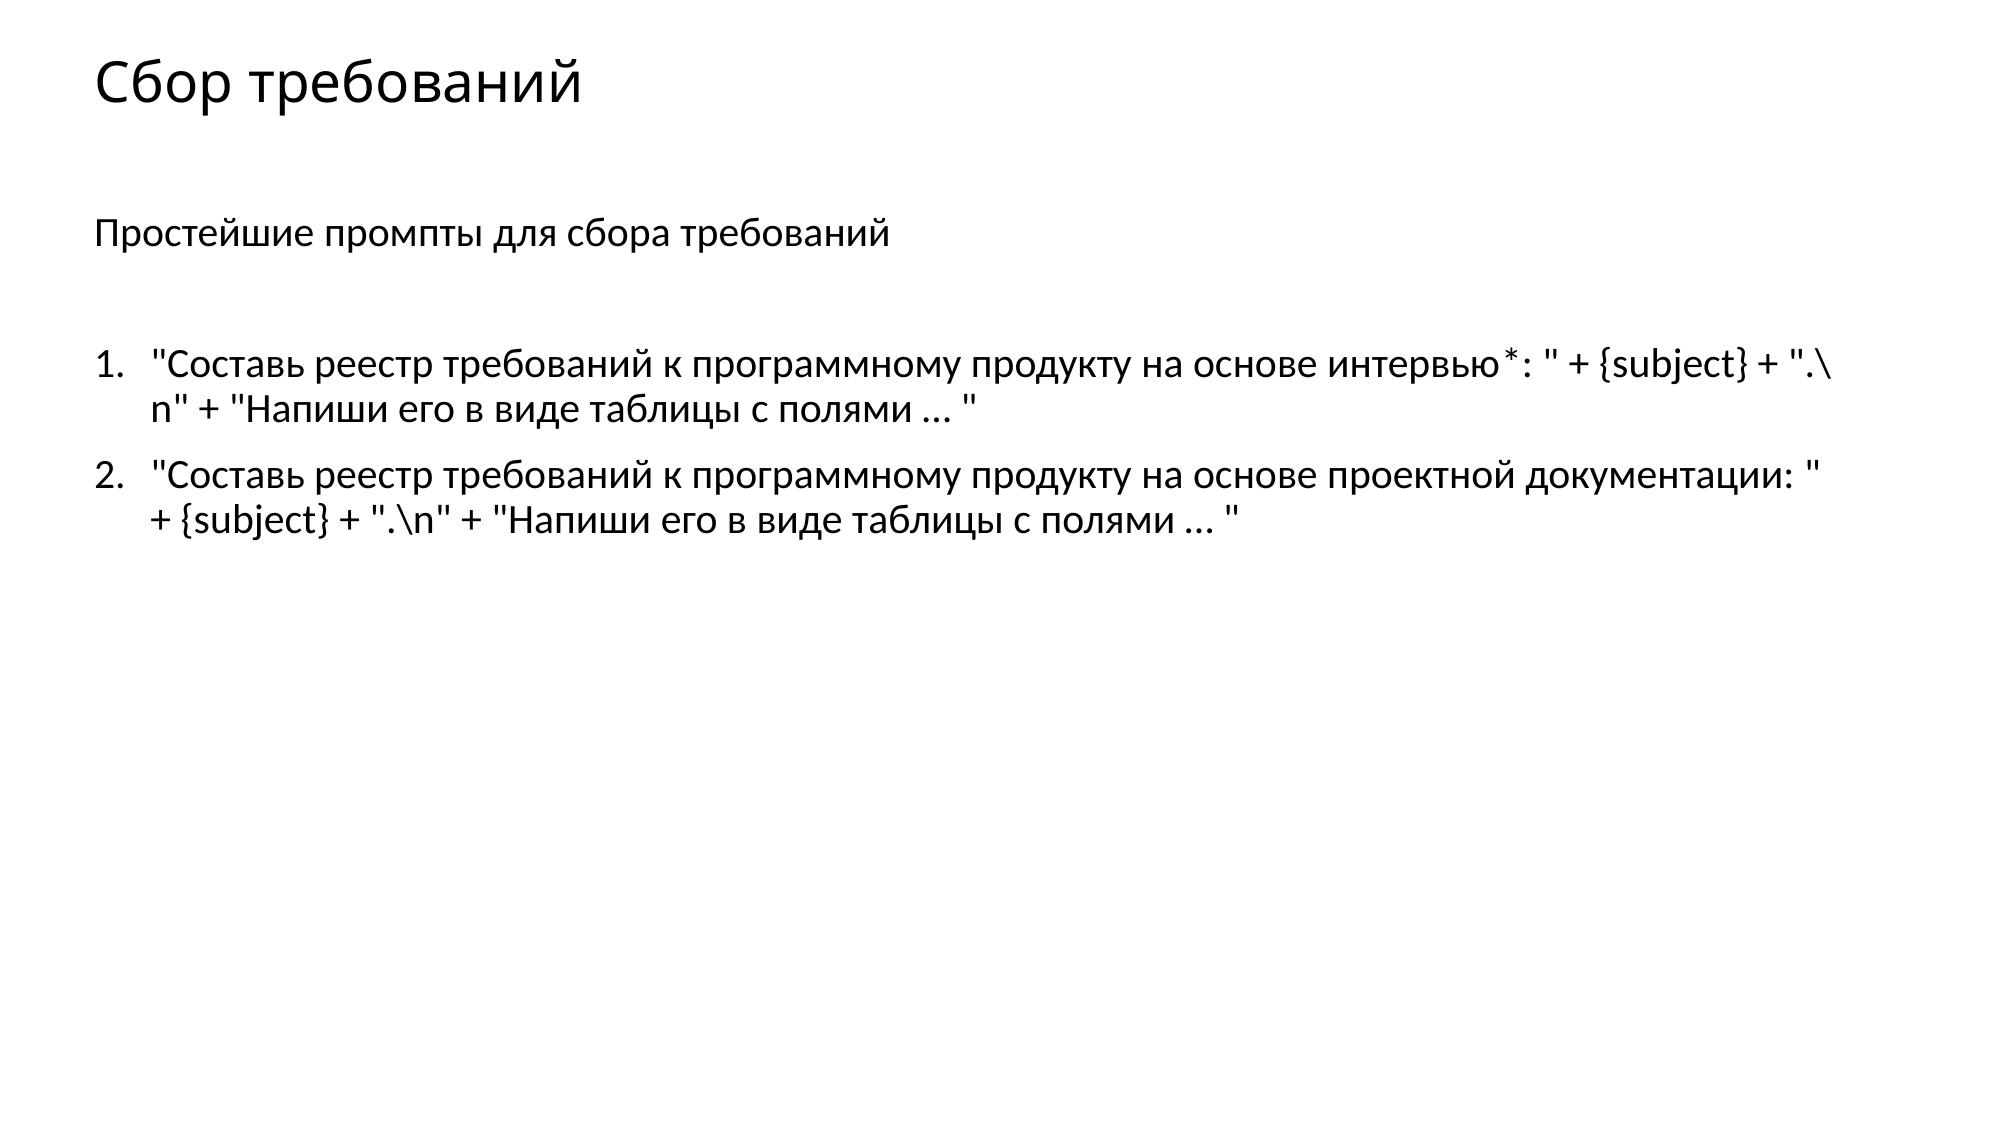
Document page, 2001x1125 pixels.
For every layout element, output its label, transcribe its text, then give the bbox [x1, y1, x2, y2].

text_box Простейшие промпты для сбора требований "Составь реестр требований к программному продукту на основе интервью*: " + {subject} + ".\n" + "Напиши его в виде таблицы с полями … " "Составь реестр требований к программному продукту на основе проектной документации: " + {subject} + ".\n" + "Напиши его в виде таблицы с полями … " [79, 131, 1863, 1087]
title Сбор требований [79, 45, 1863, 123]
